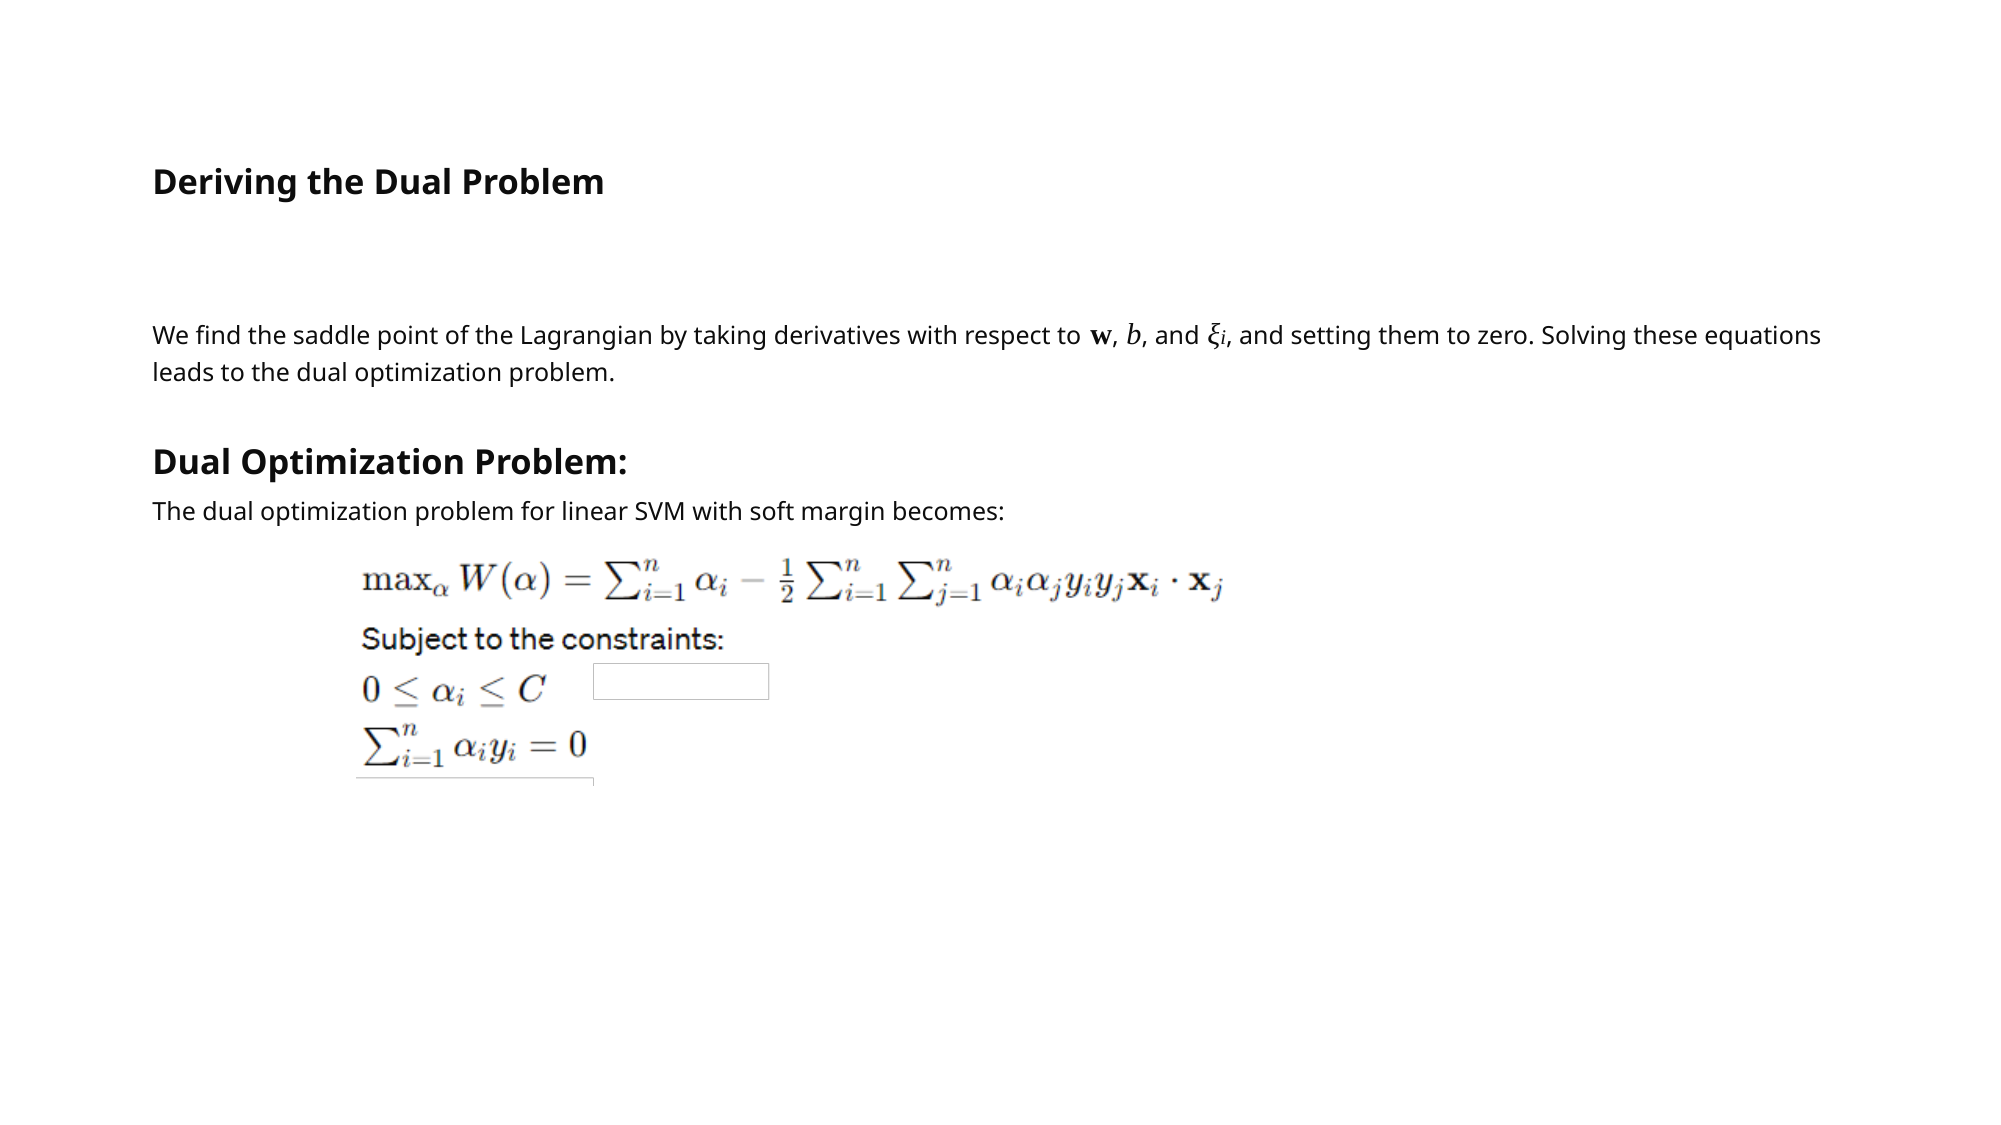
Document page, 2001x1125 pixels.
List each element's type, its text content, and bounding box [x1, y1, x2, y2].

title Deriving the Dual Problem [137, 59, 1863, 278]
list We find the saddle point of the Lagrangian by taking derivatives with respect to w, b, and ξi, and setting them to zero. Solving these equations leads to the dual optimization problem. Dual Optimization Problem: The dual optimization problem for linear SVM with soft margin becomes: [137, 299, 1863, 1014]
picture [356, 551, 1237, 787]
